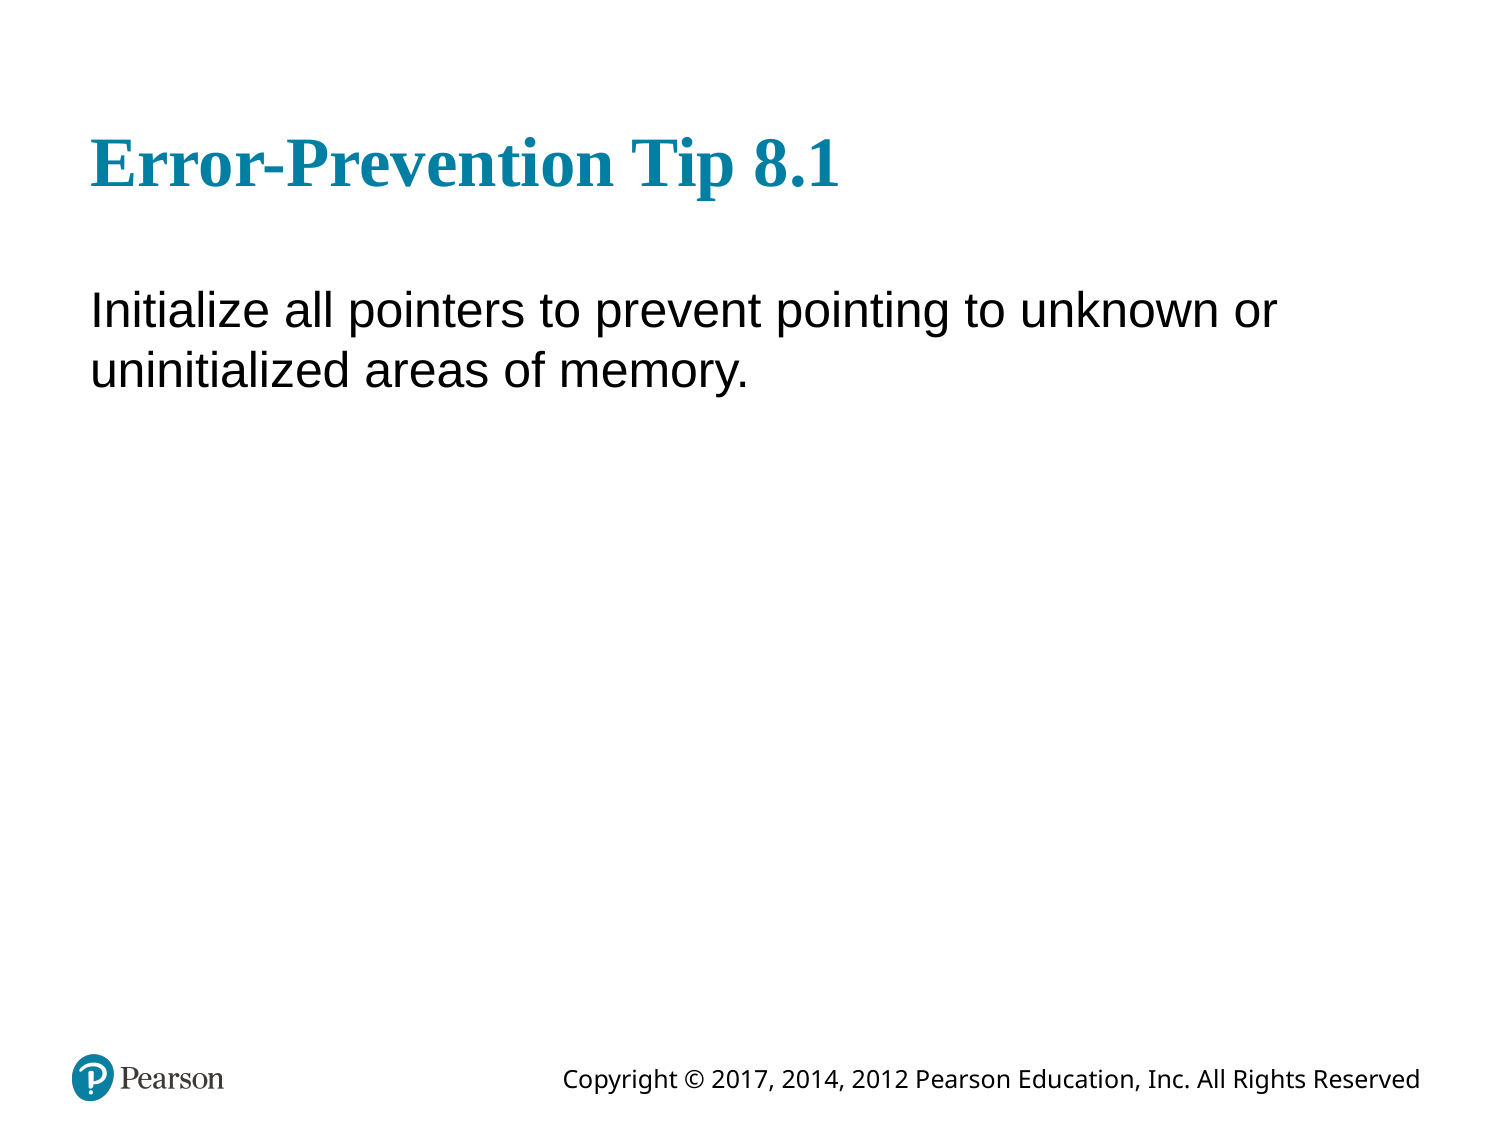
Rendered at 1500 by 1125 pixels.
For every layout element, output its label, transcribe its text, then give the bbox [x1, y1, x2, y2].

title Error-Prevention Tip 8.1 [75, 35, 1425, 216]
picture [80, 1063, 106, 1088]
picture [72, 1087, 83, 1101]
list Initialize all pointers to prevent pointing to unknown or uninitialized areas of memory. [75, 262, 1425, 1005]
picture [98, 1054, 224, 1101]
picture [72, 1054, 88, 1070]
